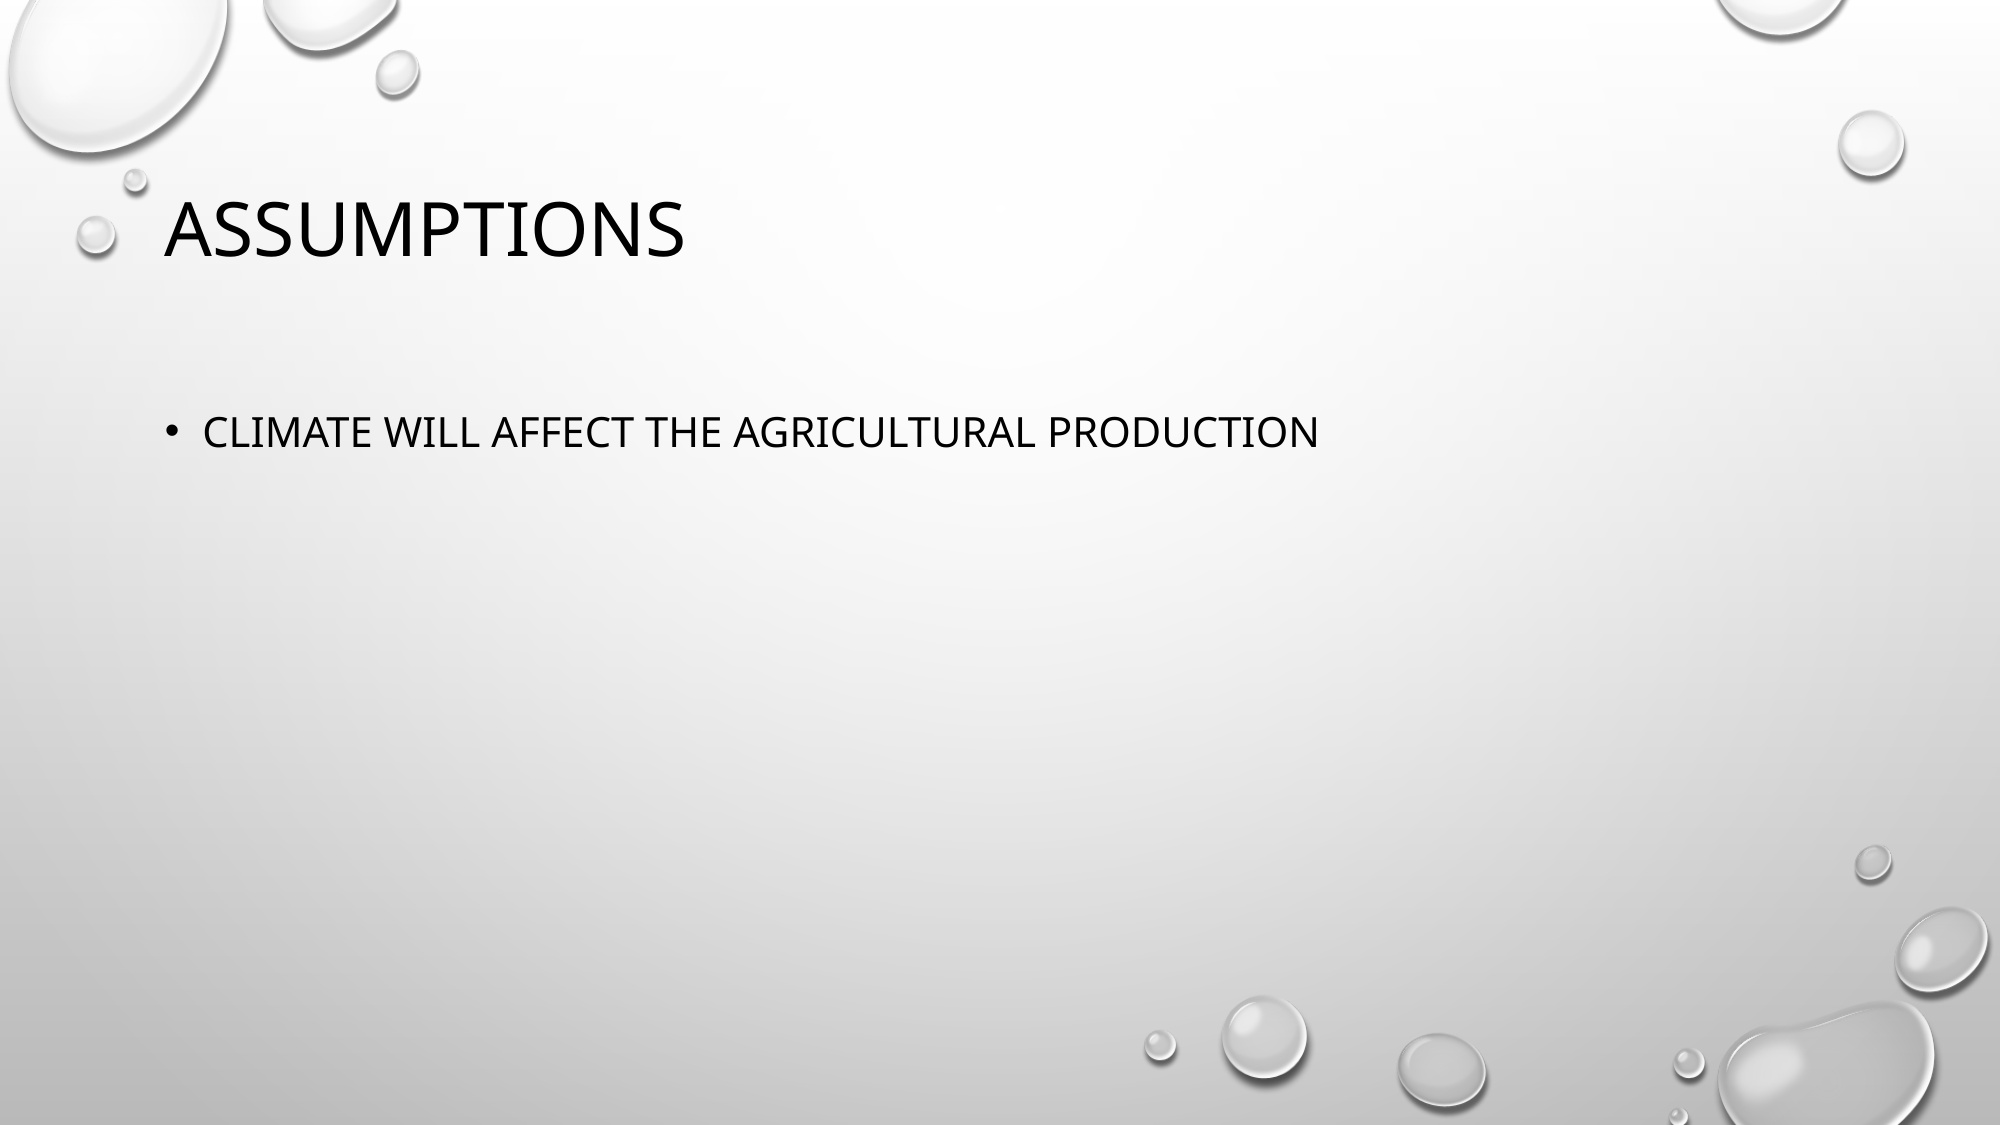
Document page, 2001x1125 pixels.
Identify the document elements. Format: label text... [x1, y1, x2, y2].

list Climate will affect the agricultural production [149, 388, 1850, 950]
title Assumptions [149, 101, 1851, 364]
picture [0, 0, 2000, 1125]
